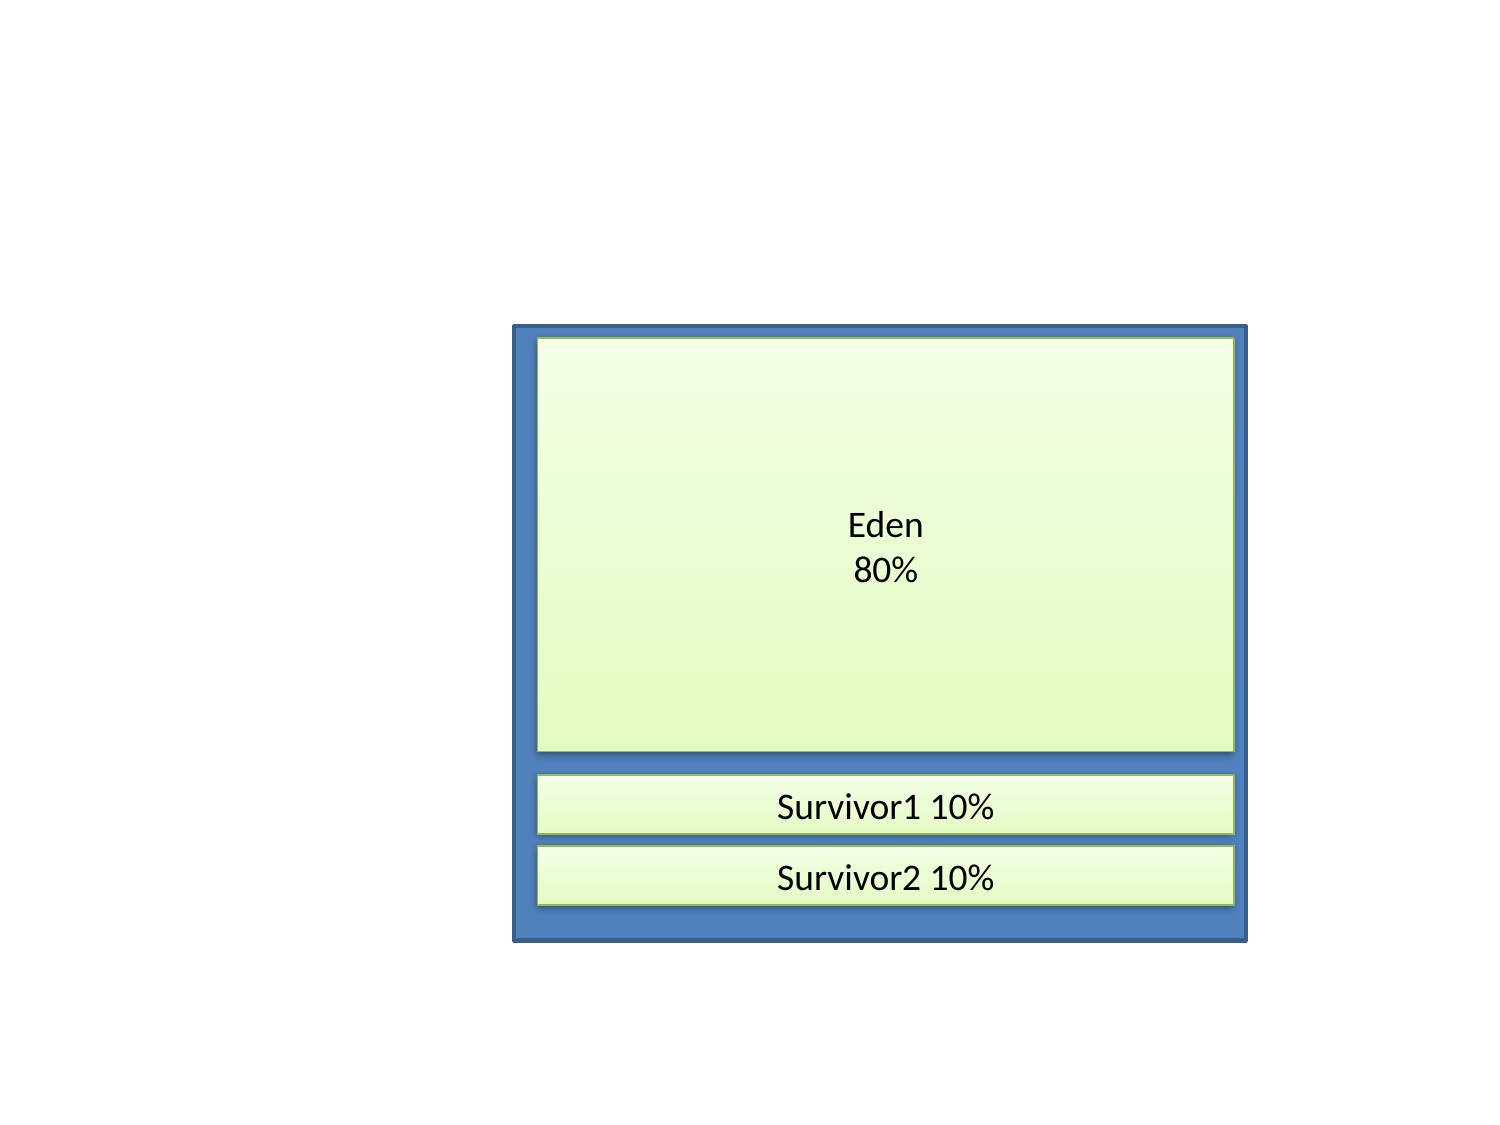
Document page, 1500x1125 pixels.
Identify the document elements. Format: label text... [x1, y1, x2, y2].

text_box Eden 80% [537, 337, 1235, 752]
text_box [512, 324, 1248, 943]
text_box Survivor2 10% [537, 845, 1235, 906]
text_box Survivor1 10% [537, 774, 1235, 835]
